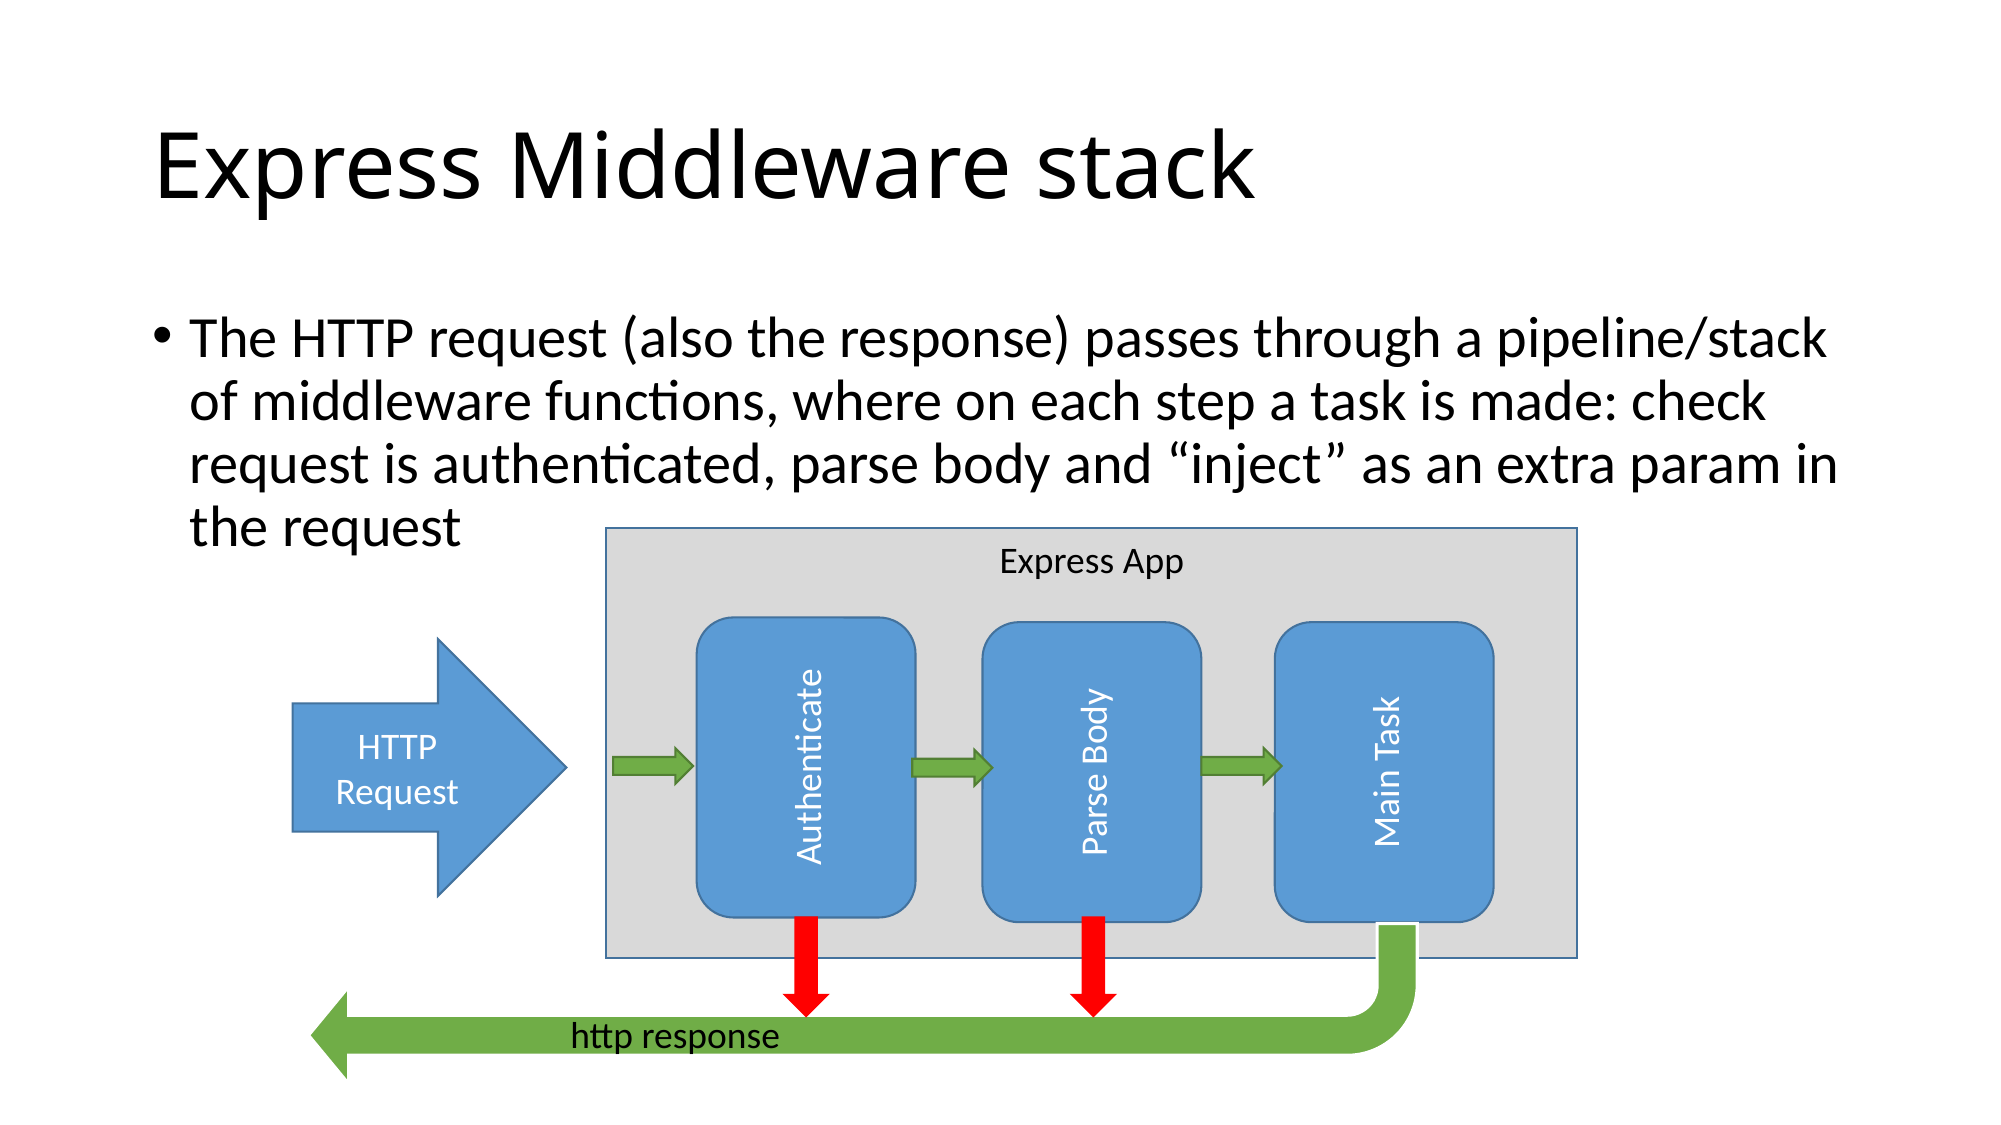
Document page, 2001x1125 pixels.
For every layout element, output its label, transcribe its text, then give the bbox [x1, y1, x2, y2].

text_box Authenticate [695, 616, 917, 919]
text_box [796, 921, 1419, 1057]
text_box Main Task [1273, 621, 1495, 924]
text_box Parse Body [981, 621, 1203, 924]
title Express Middleware stack [137, 59, 1863, 278]
text_box HTTP Request [291, 636, 568, 899]
text_box [911, 747, 994, 789]
text_box [306, 982, 555, 1089]
text_box [782, 916, 830, 1018]
text_box Express App [605, 527, 1578, 959]
text_box [612, 745, 695, 787]
text_box [1200, 745, 1284, 787]
text_box http response [555, 1003, 796, 1064]
list The HTTP request (also the response) passes through a pipeline/stack of middleware functions, where on each step a task is made: check request is authenticated, parse body and “inject” as an extra param in the request [137, 299, 1863, 1014]
text_box [1069, 916, 1118, 1018]
